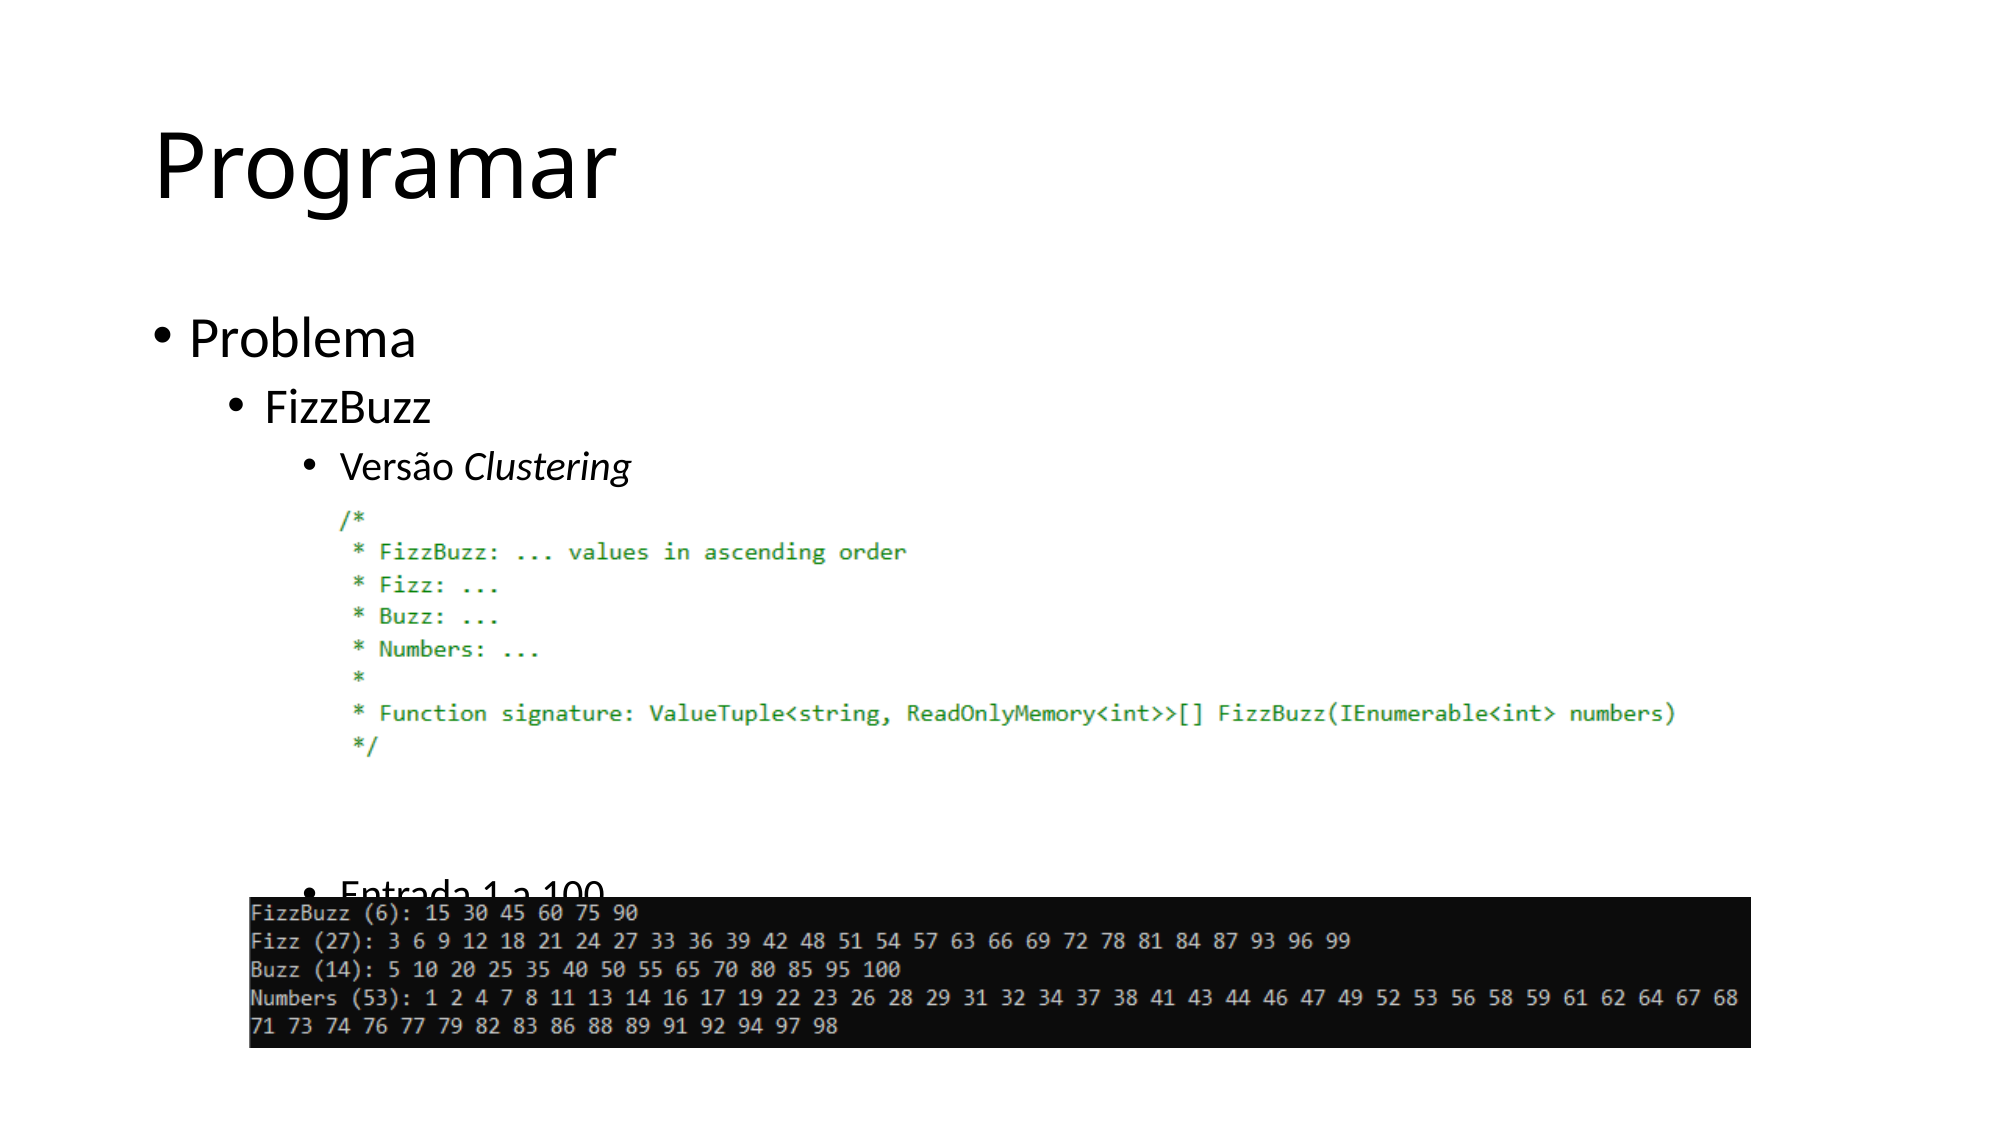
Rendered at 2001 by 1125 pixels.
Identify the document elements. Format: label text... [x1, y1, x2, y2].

picture [333, 497, 1698, 776]
list Problema FizzBuzz Versão Clustering Entrada 1 a 100 Resultado: [137, 299, 1863, 1014]
picture [249, 897, 1751, 1048]
title Programar [137, 59, 1863, 278]
